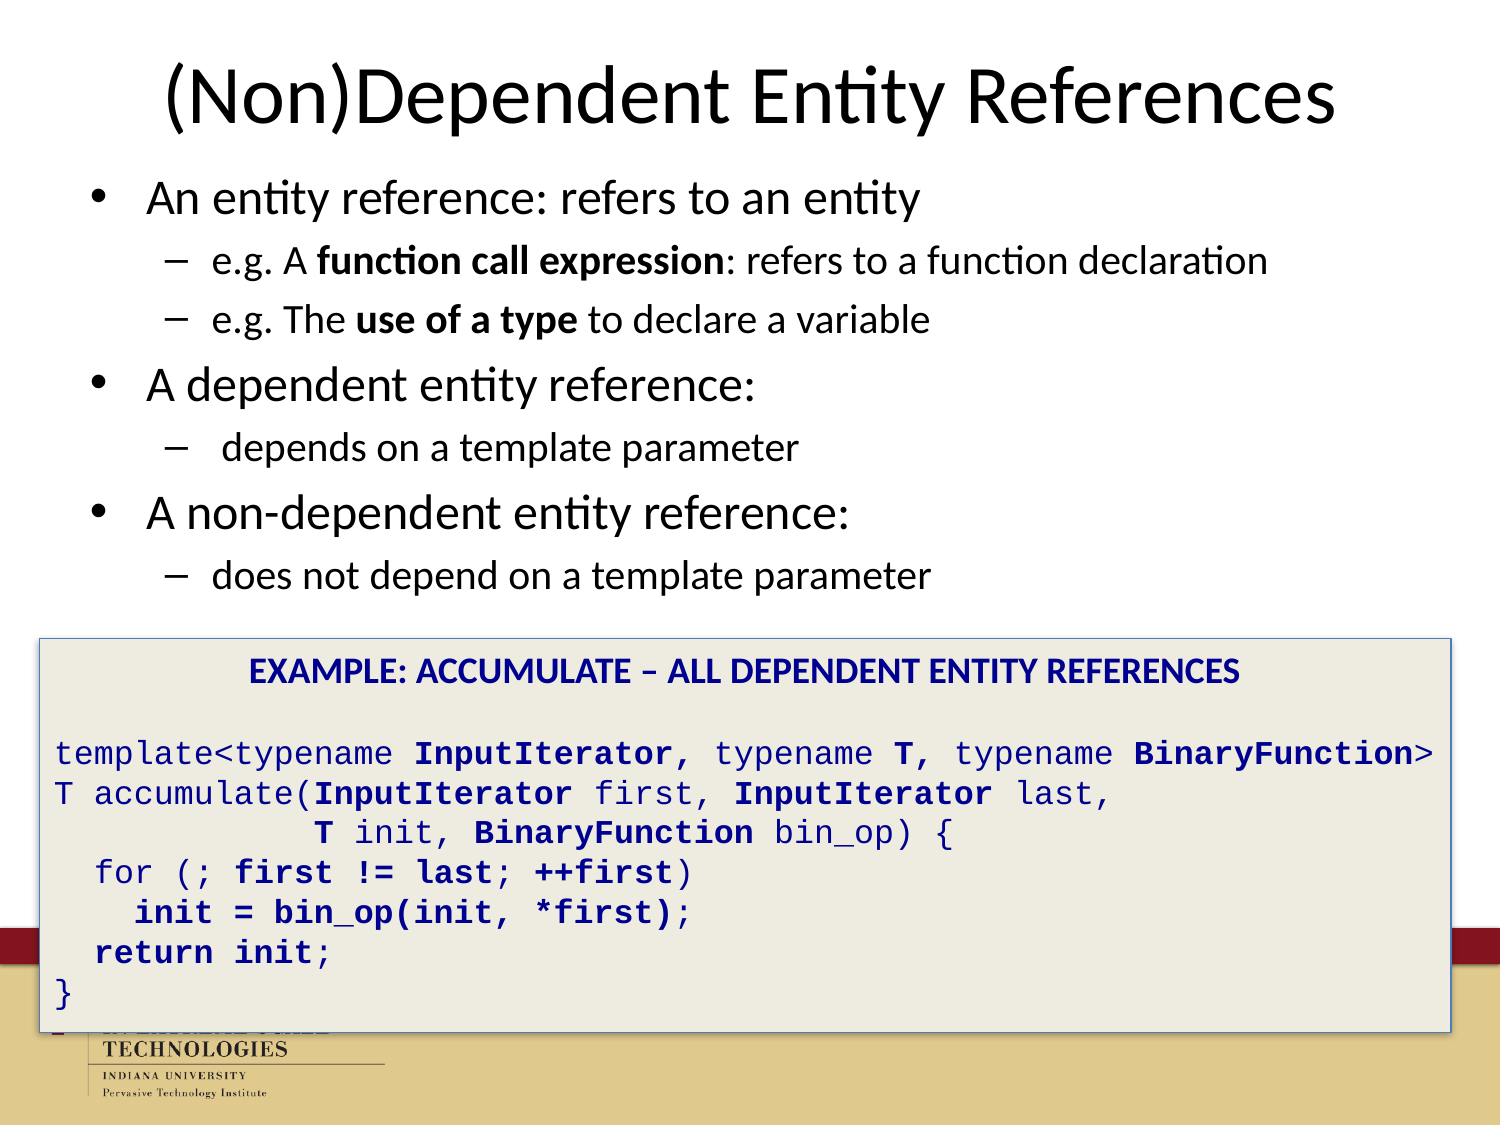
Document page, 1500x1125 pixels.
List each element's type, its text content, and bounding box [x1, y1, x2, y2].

picture [25, 979, 399, 1109]
title (Non)Dependent Entity References [75, 32, 1425, 157]
text_box Example: Accumulate – All dependent Entity References template<typename InputIterator, typename T, typename BinaryFunction> T accumulate(InputIterator first, InputIterator last, T init, BinaryFunction bin_op) { for (; first != last; ++first) init = bin_op(init, *first); return init; } [39, 638, 1452, 1033]
list An entity reference: refers to an entity e.g. A function call expression: refers to a function declaration e.g. The use of a type to declare a variable A dependent entity reference: depends on a template parameter A non-dependent entity reference: does not depend on a template parameter [75, 157, 1452, 637]
